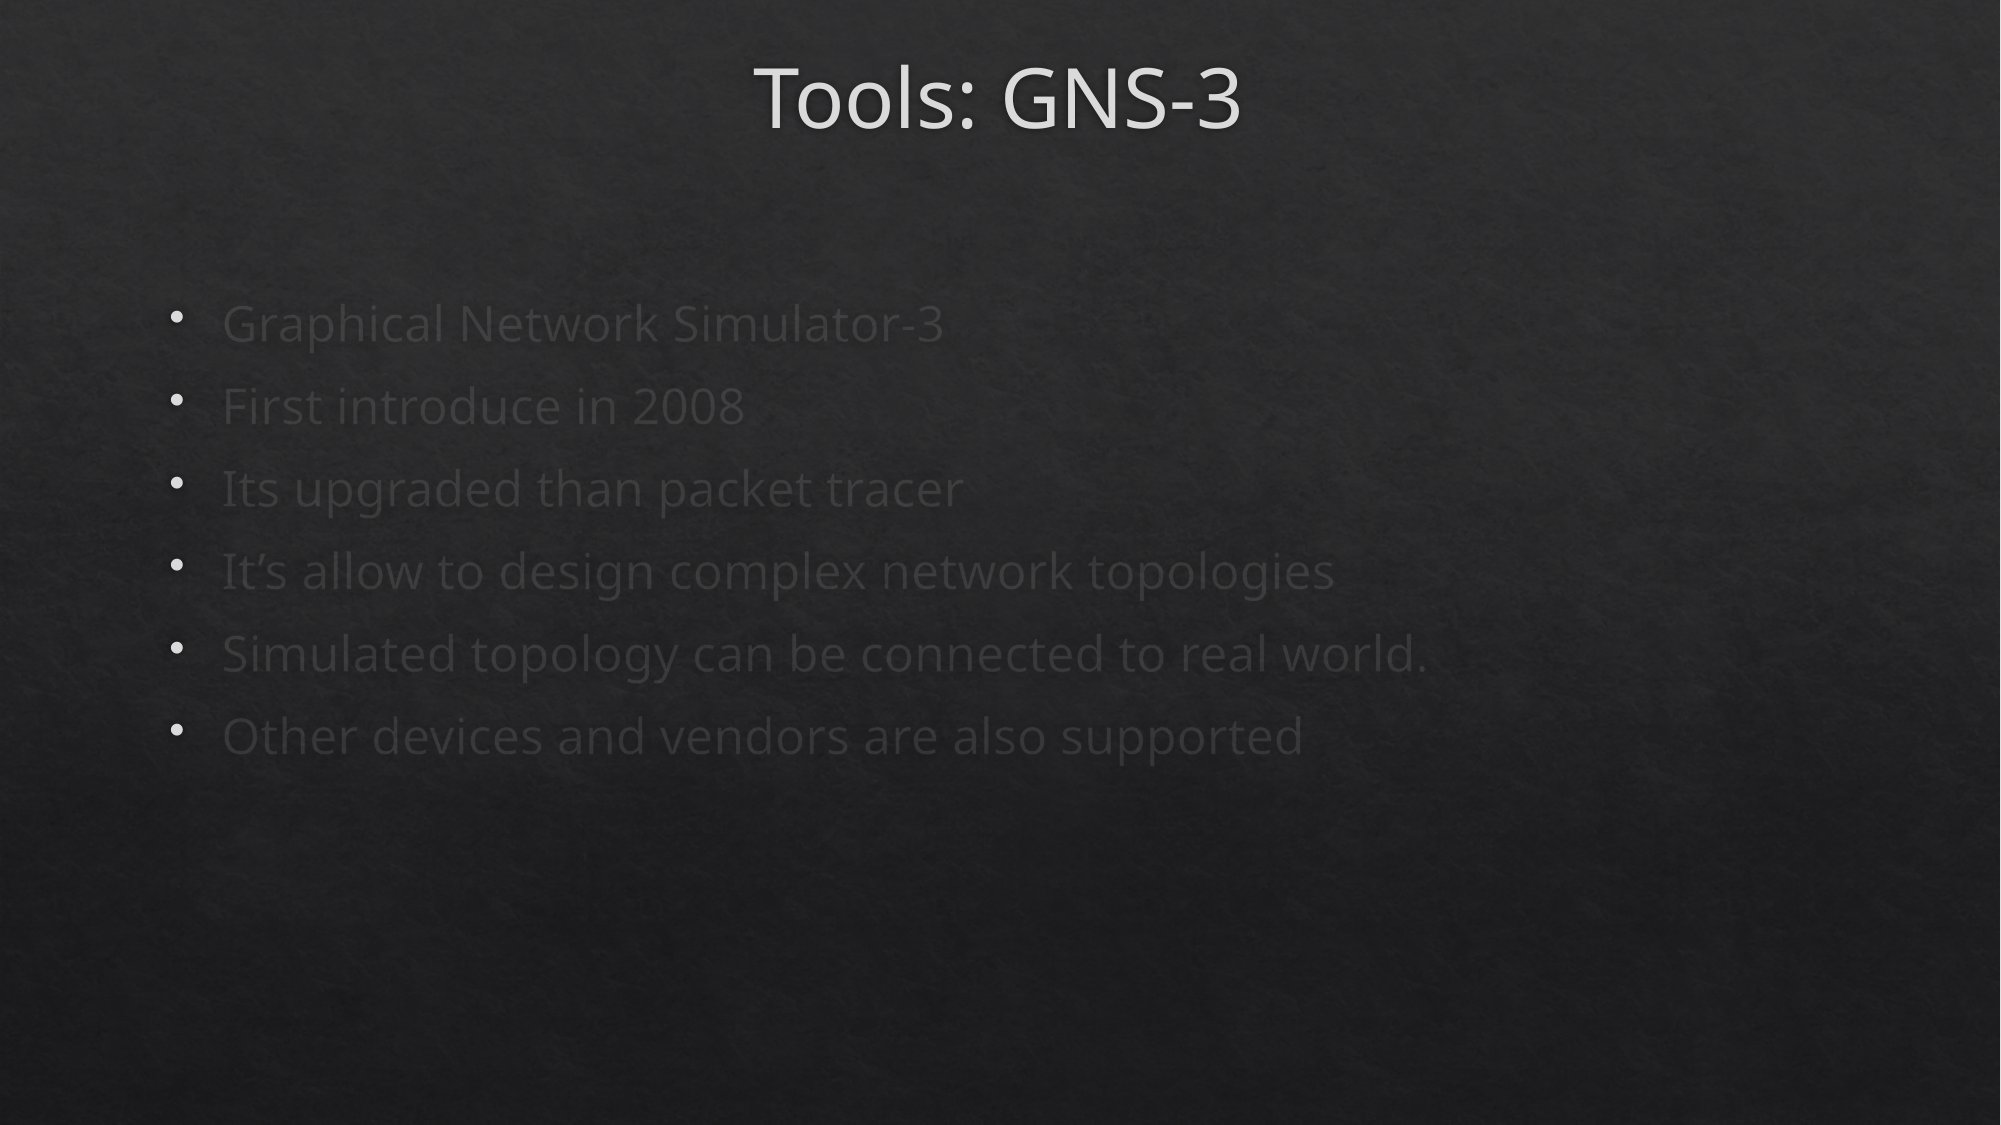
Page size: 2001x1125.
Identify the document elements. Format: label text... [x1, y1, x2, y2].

title Tools: GNS-3 [149, 15, 1849, 175]
list Graphical Network Simulator-3 First introduce in 2008 Its upgraded than packet tracer It’s allow to design complex network topologies Simulated topology can be connected to real world. Other devices and vendors are also supported [149, 284, 1849, 950]
